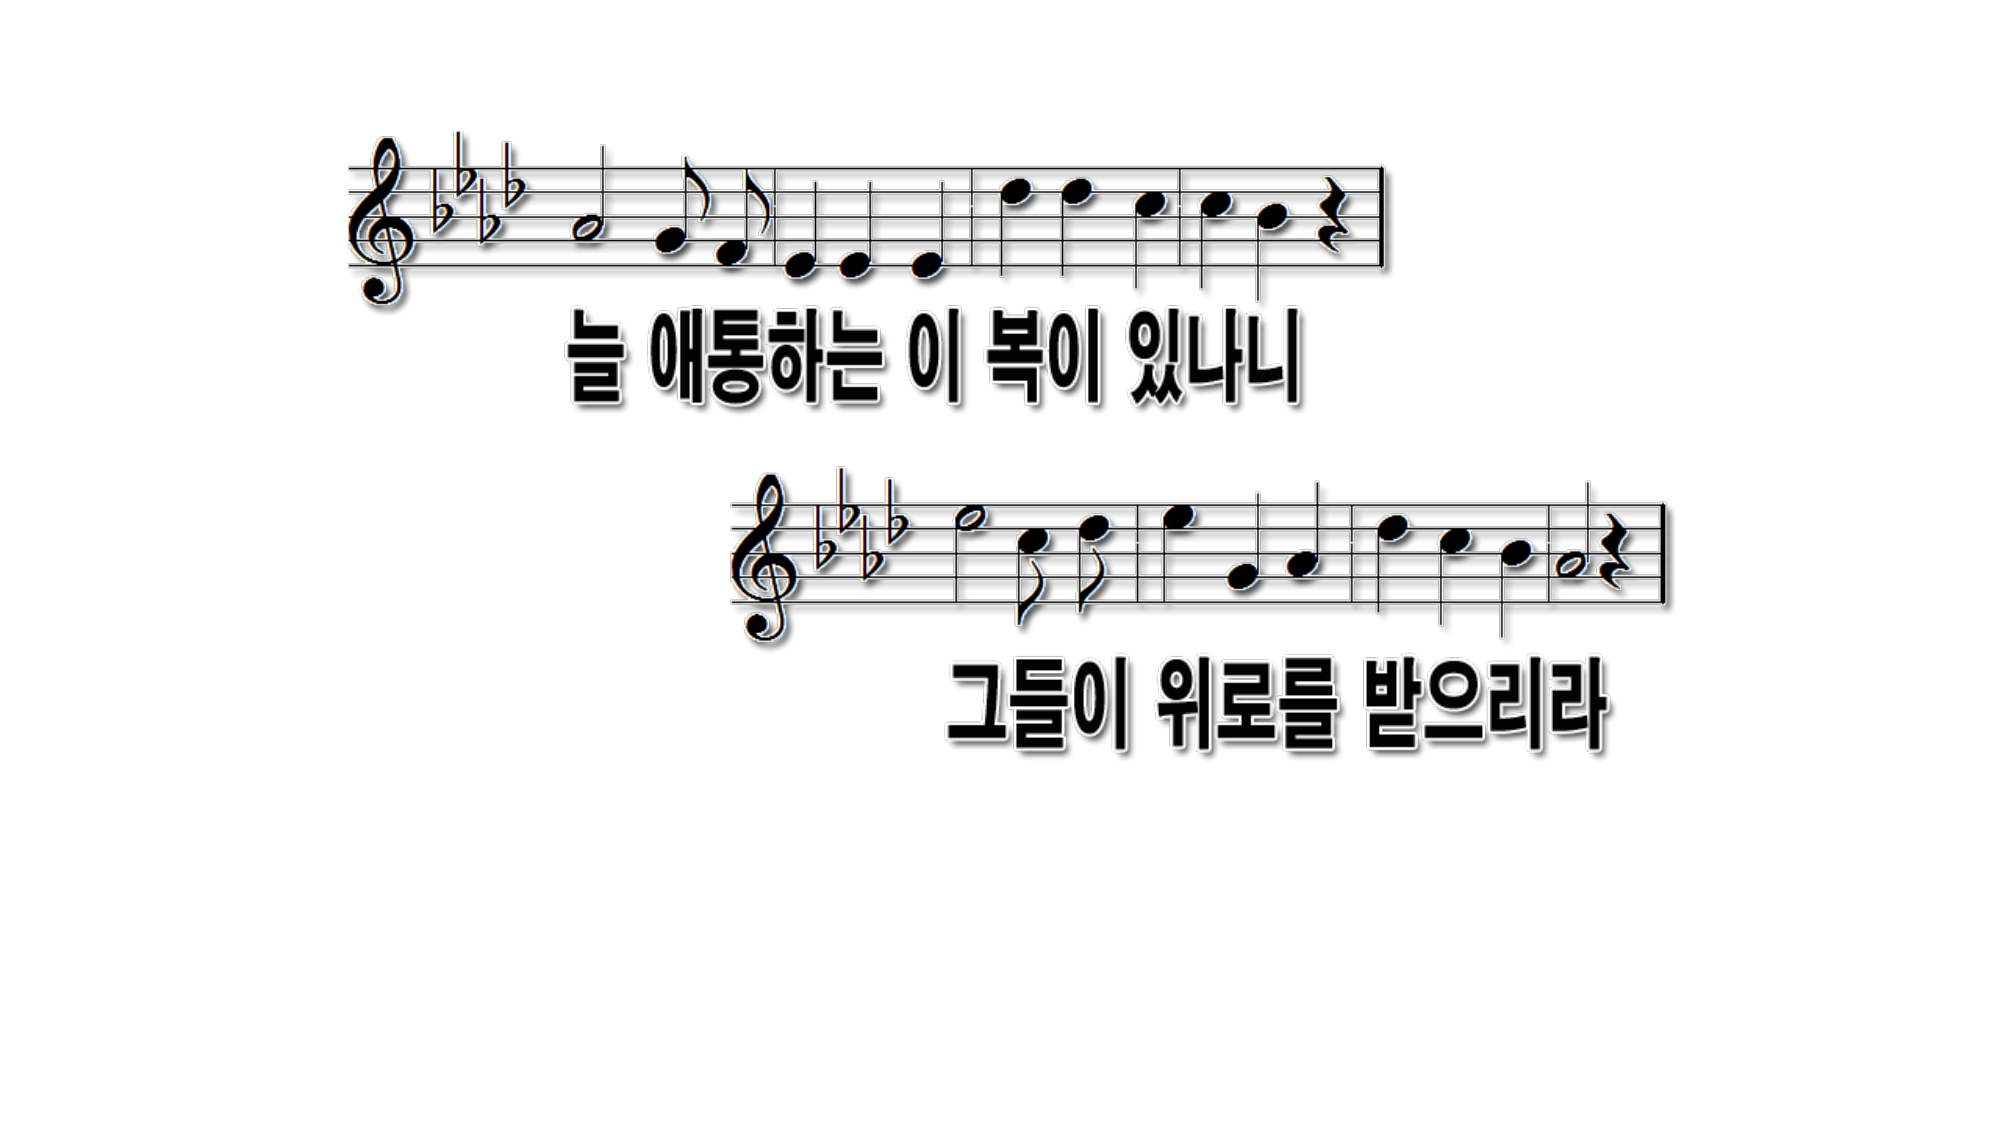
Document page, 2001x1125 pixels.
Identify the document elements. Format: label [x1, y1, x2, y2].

picture [249, 0, 1750, 835]
